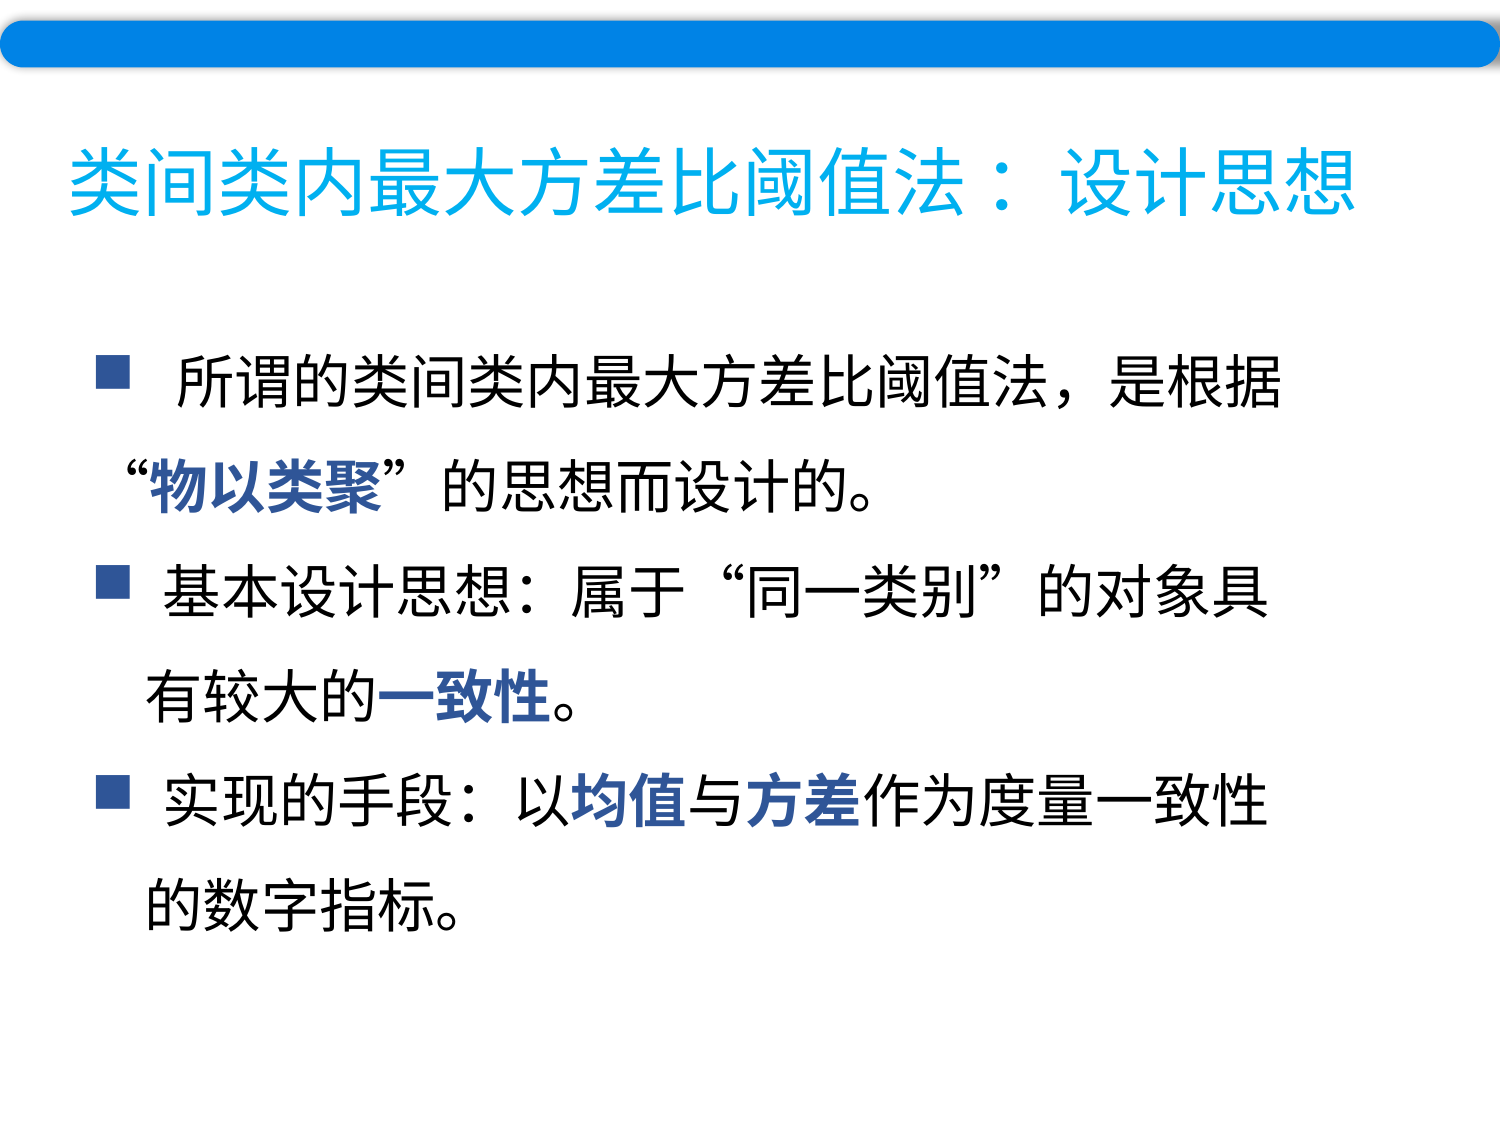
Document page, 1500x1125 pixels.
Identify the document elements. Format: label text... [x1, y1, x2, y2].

text_box 所谓的类间类内最大方差比阈值法，是根据“物以类聚”的思想而设计的。 基本设计思想：属于“同一类别”的对象具 有较大的一致性。 实现的手段：以均值与方差作为度量一致性 的数字指标。 [76, 302, 1376, 947]
text_box [0, 19, 1500, 69]
title 类间类内最大方差比阈值法 ：设计思想 [52, 80, 1451, 293]
